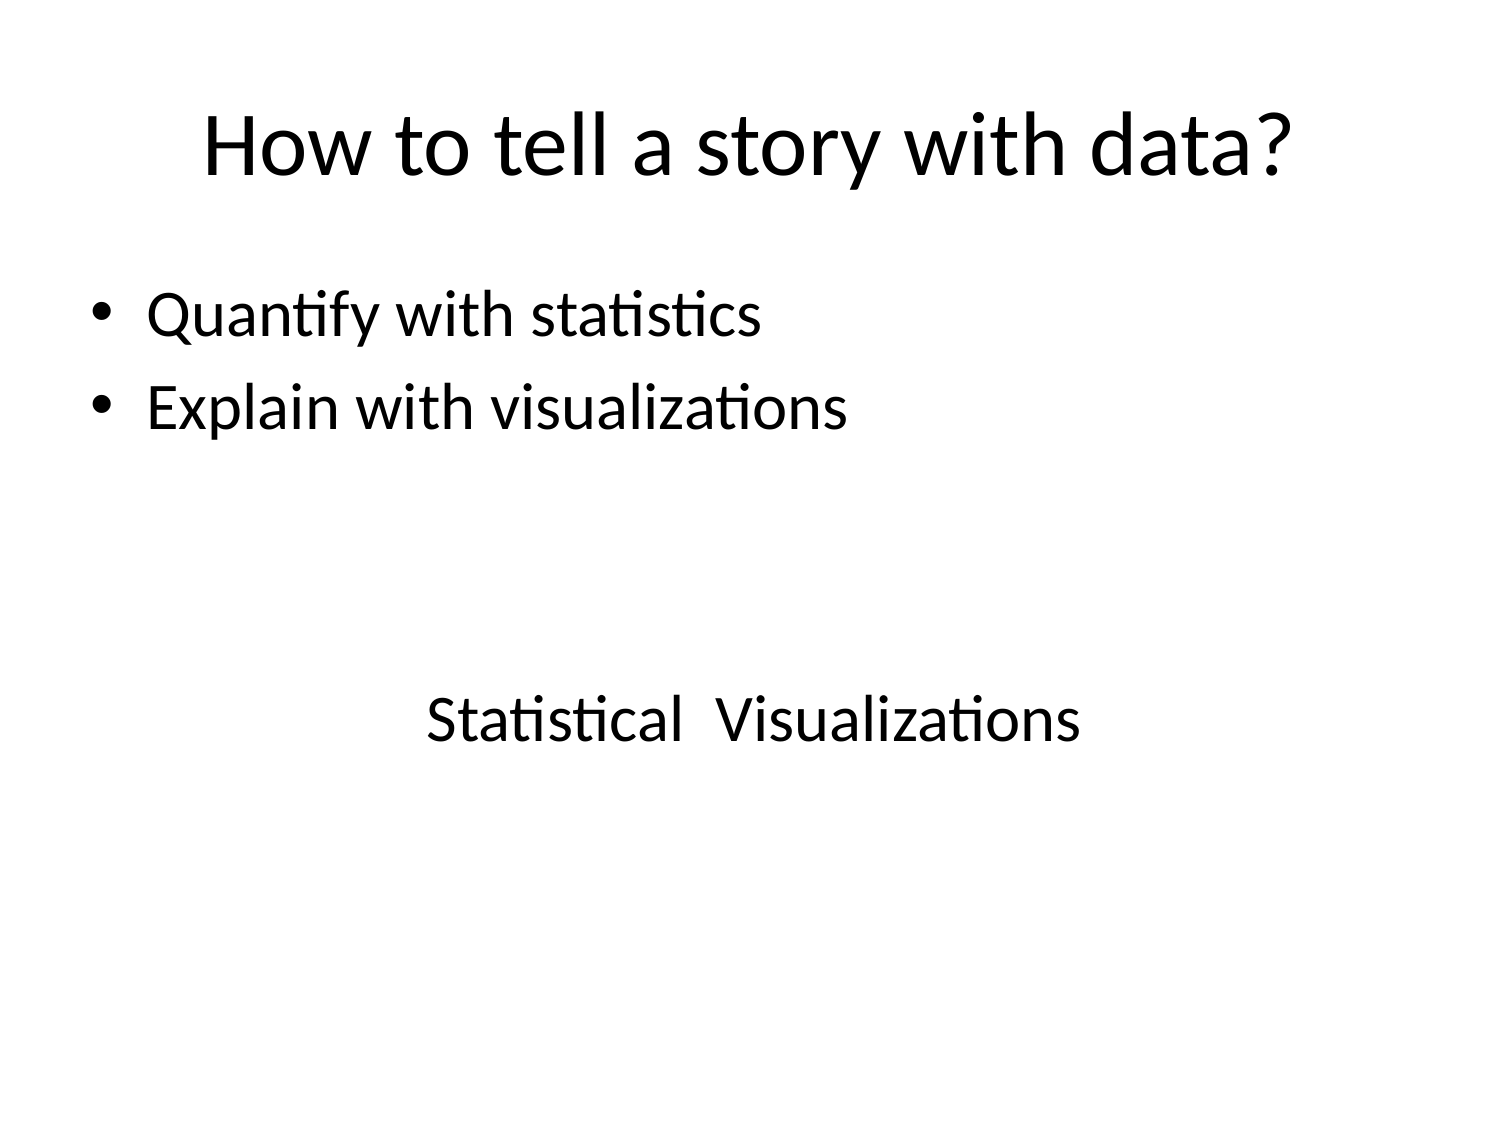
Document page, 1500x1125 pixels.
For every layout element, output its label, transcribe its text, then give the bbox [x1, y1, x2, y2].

list Quantify with statistics Explain with visualizations [75, 262, 1425, 1005]
title How to tell a story with data? [75, 45, 1425, 233]
text_box Visualizations [700, 667, 1098, 762]
text_box Statistical [411, 667, 700, 762]
